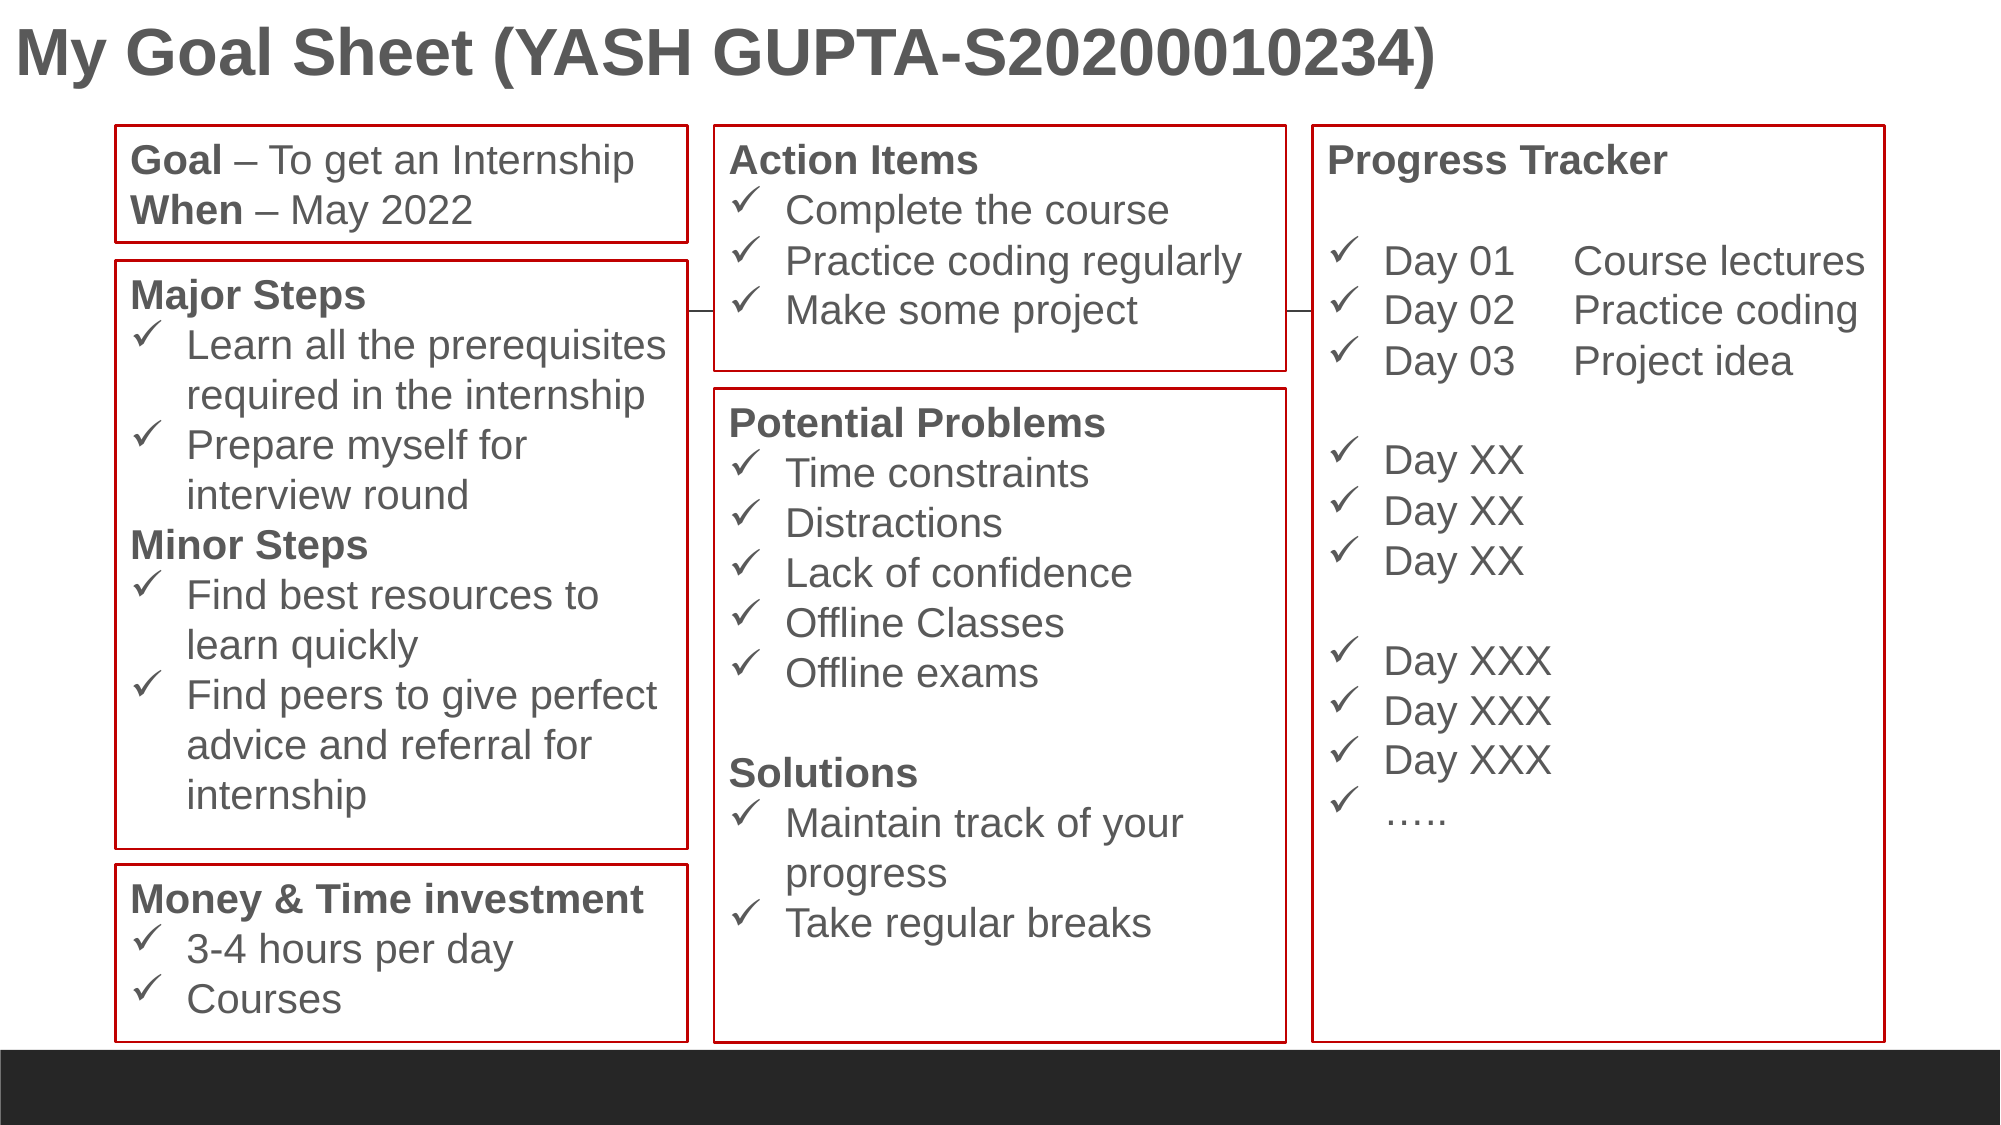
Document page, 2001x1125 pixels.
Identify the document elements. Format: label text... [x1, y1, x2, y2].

text_box Goal – To get an Internship When – May 2022 [114, 124, 689, 244]
text_box Potential Problems Time constraints Distractions Lack of confidence Offline Classes Offline exams Solutions Maintain track of your progress Take regular breaks [713, 387, 1287, 1044]
text_box Progress Tracker Day 01 Course lectures Day 02 Practice coding Day 03 Project idea Day XX Day XX Day XX Day XXX Day XXX Day XXX ….. [1311, 124, 1886, 1043]
text_box Money & Time investment 3-4 hours per day Courses [114, 863, 689, 1043]
text_box My Goal Sheet (YASH GUPTA-S20200010234) [0, 1, 1950, 97]
text_box Major Steps Learn all the prerequisites required in the internship Prepare myself for interview round Minor Steps Find best resources to learn quickly Find peers to give perfect advice and referral for internship [114, 259, 689, 850]
text_box Action Items Complete the course Practice coding regularly Make some project [713, 124, 1287, 372]
